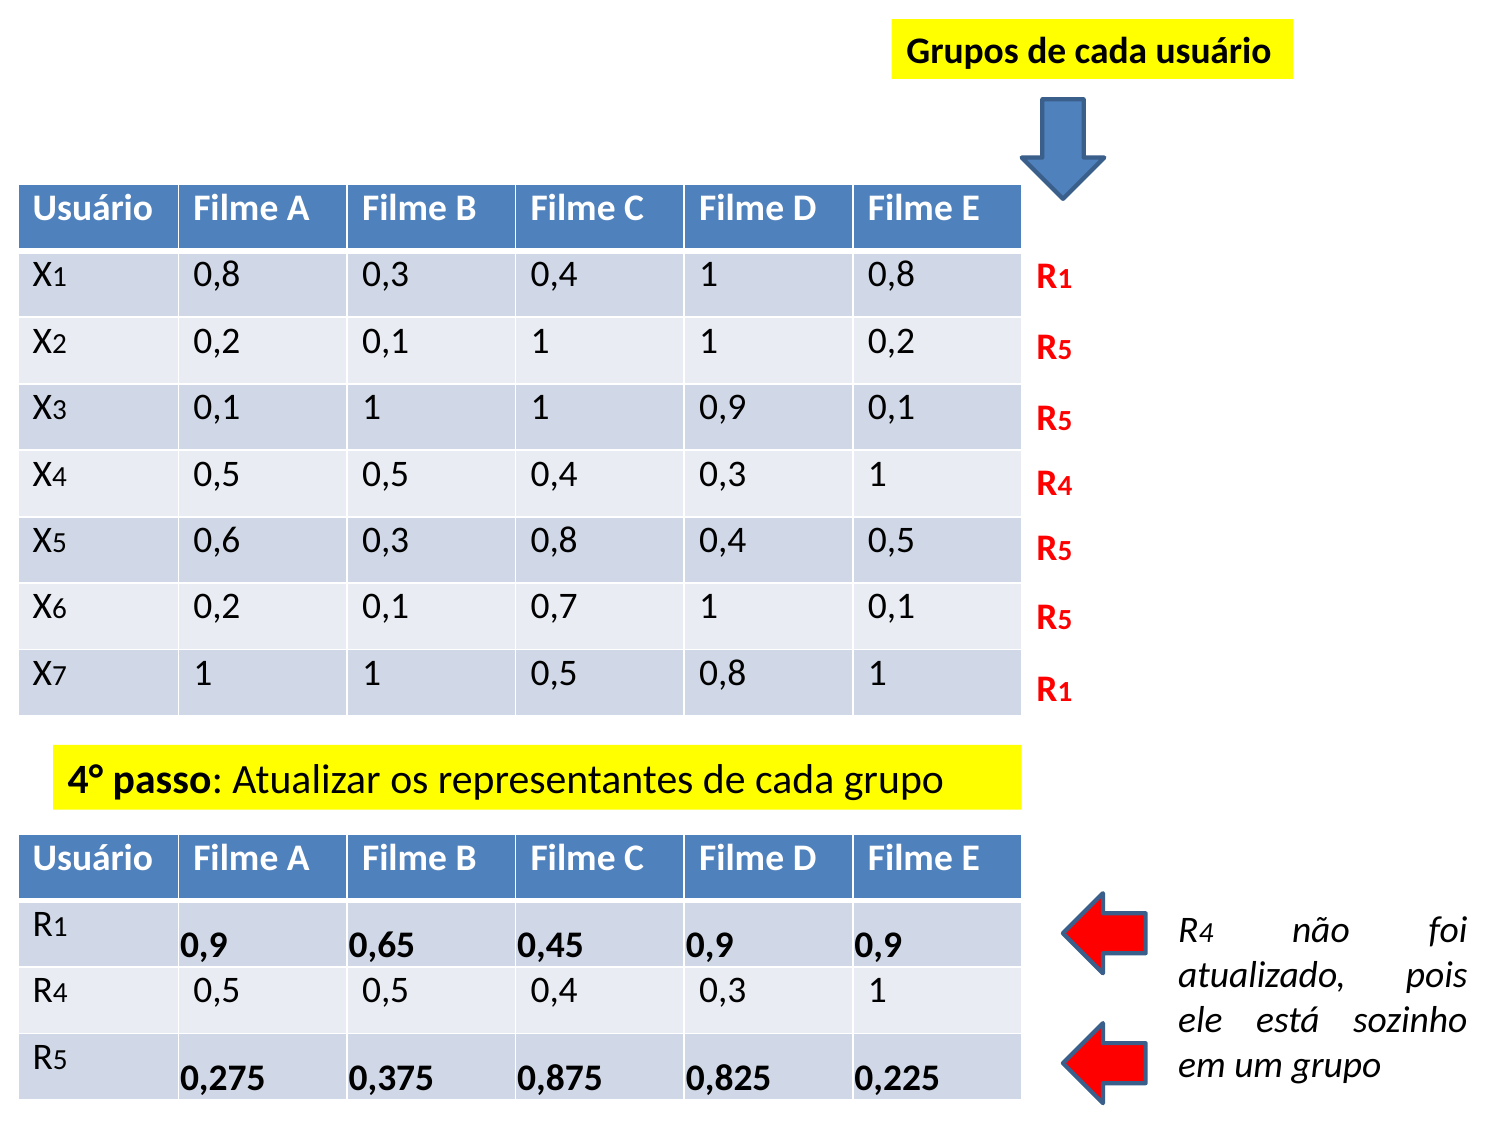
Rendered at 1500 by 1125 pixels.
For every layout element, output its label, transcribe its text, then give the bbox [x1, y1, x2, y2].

text_box [1060, 1021, 1148, 1106]
table_cell 0,375 [348, 1034, 515, 1099]
table_cell 0,3 [348, 518, 515, 582]
table_cell 0,5 [348, 968, 515, 1033]
table_cell 0,9 [179, 903, 346, 966]
table_cell R1 [19, 903, 178, 966]
table_cell 0,1 [179, 385, 346, 449]
text_box R1 [1021, 243, 1105, 304]
table_cell 1 [685, 318, 852, 383]
table_cell 0,275 [179, 1034, 346, 1099]
table_cell 0,1 [854, 584, 1021, 649]
table_cell 0,2 [854, 318, 1021, 383]
table_cell 0,9 [854, 903, 1021, 966]
table_cell 0,5 [179, 968, 346, 1033]
text_box [1060, 891, 1148, 976]
table_cell 1 [516, 385, 683, 449]
table_cell 1 [854, 968, 1021, 1033]
table_header Filme D [685, 185, 852, 248]
table_cell X2 [19, 318, 178, 383]
table_header Filme A [179, 185, 346, 248]
text_box R1 [1021, 656, 1105, 717]
table_cell X1 [19, 254, 178, 316]
table_header Filme B [348, 835, 515, 898]
table_cell 0,825 [685, 1034, 852, 1099]
table_cell R4 [19, 968, 178, 1033]
table_header Filme C [516, 835, 683, 898]
table_cell 0,5 [854, 518, 1021, 582]
table_cell 1 [854, 650, 1021, 715]
text_box R5 [1021, 314, 1105, 375]
table_header Filme A [179, 835, 346, 898]
table_cell 0,8 [179, 254, 346, 316]
table_cell X4 [19, 451, 178, 516]
table_cell 0,6 [179, 518, 346, 582]
table_cell 1 [685, 584, 852, 649]
table_cell 1 [348, 385, 515, 449]
table_cell 0,4 [685, 518, 852, 582]
table_cell 1 [854, 451, 1021, 516]
table_cell 0,9 [685, 385, 852, 449]
text_box R5 [1021, 515, 1105, 575]
table_header Usuário [19, 185, 178, 248]
table_cell 0,65 [348, 903, 515, 966]
table_cell 1 [685, 254, 852, 316]
table_cell 1 [516, 318, 683, 383]
table_cell 0,45 [516, 903, 683, 966]
table_cell 0,3 [348, 254, 515, 316]
table_cell 0,4 [516, 254, 683, 316]
table_header Filme D [685, 835, 852, 898]
table_cell X6 [19, 584, 178, 649]
text_box R5 [1021, 584, 1105, 645]
text_box [1019, 97, 1107, 201]
table_cell 0,3 [685, 451, 852, 516]
table_cell R5 [19, 1034, 178, 1099]
table_cell 0,2 [179, 584, 346, 649]
table_cell 1 [179, 650, 346, 715]
table_cell 0,8 [516, 518, 683, 582]
table_header Filme E [854, 835, 1021, 898]
table_cell 0,7 [516, 584, 683, 649]
table_cell 0,9 [685, 903, 852, 966]
text_box Grupos de cada usuário [891, 19, 1294, 79]
table_header Filme E [854, 185, 1021, 248]
table_header Filme B [348, 185, 515, 248]
table_cell 0,8 [685, 650, 852, 715]
table_cell 0,3 [685, 968, 852, 1033]
table_cell 0,1 [348, 318, 515, 383]
text_box 4° passo: Atualizar os representantes de cada grupo [53, 744, 1022, 810]
table_header Filme C [516, 185, 683, 248]
table_cell 0,5 [179, 451, 346, 516]
table_cell 0,5 [348, 451, 515, 516]
text_box R4 [1021, 450, 1105, 511]
table_cell 0,4 [516, 968, 683, 1033]
table_cell 0,875 [516, 1034, 683, 1099]
table_cell 0,225 [854, 1034, 1021, 1099]
table_cell 0,1 [854, 385, 1021, 449]
table_cell X3 [19, 385, 178, 449]
table_cell 0,1 [348, 584, 515, 649]
table_cell 1 [348, 650, 515, 715]
table_cell X5 [19, 518, 178, 582]
table_header Usuário [19, 835, 178, 898]
table_cell 0,8 [854, 254, 1021, 316]
table_cell 0,4 [516, 451, 683, 516]
table_cell 0,5 [516, 650, 683, 715]
text_box R5 [1021, 385, 1105, 445]
table_cell 0,2 [179, 318, 346, 383]
text_box R4 não foi atualizado, pois ele está sozinho em um grupo [1163, 897, 1483, 1092]
table_cell X7 [19, 650, 178, 715]
